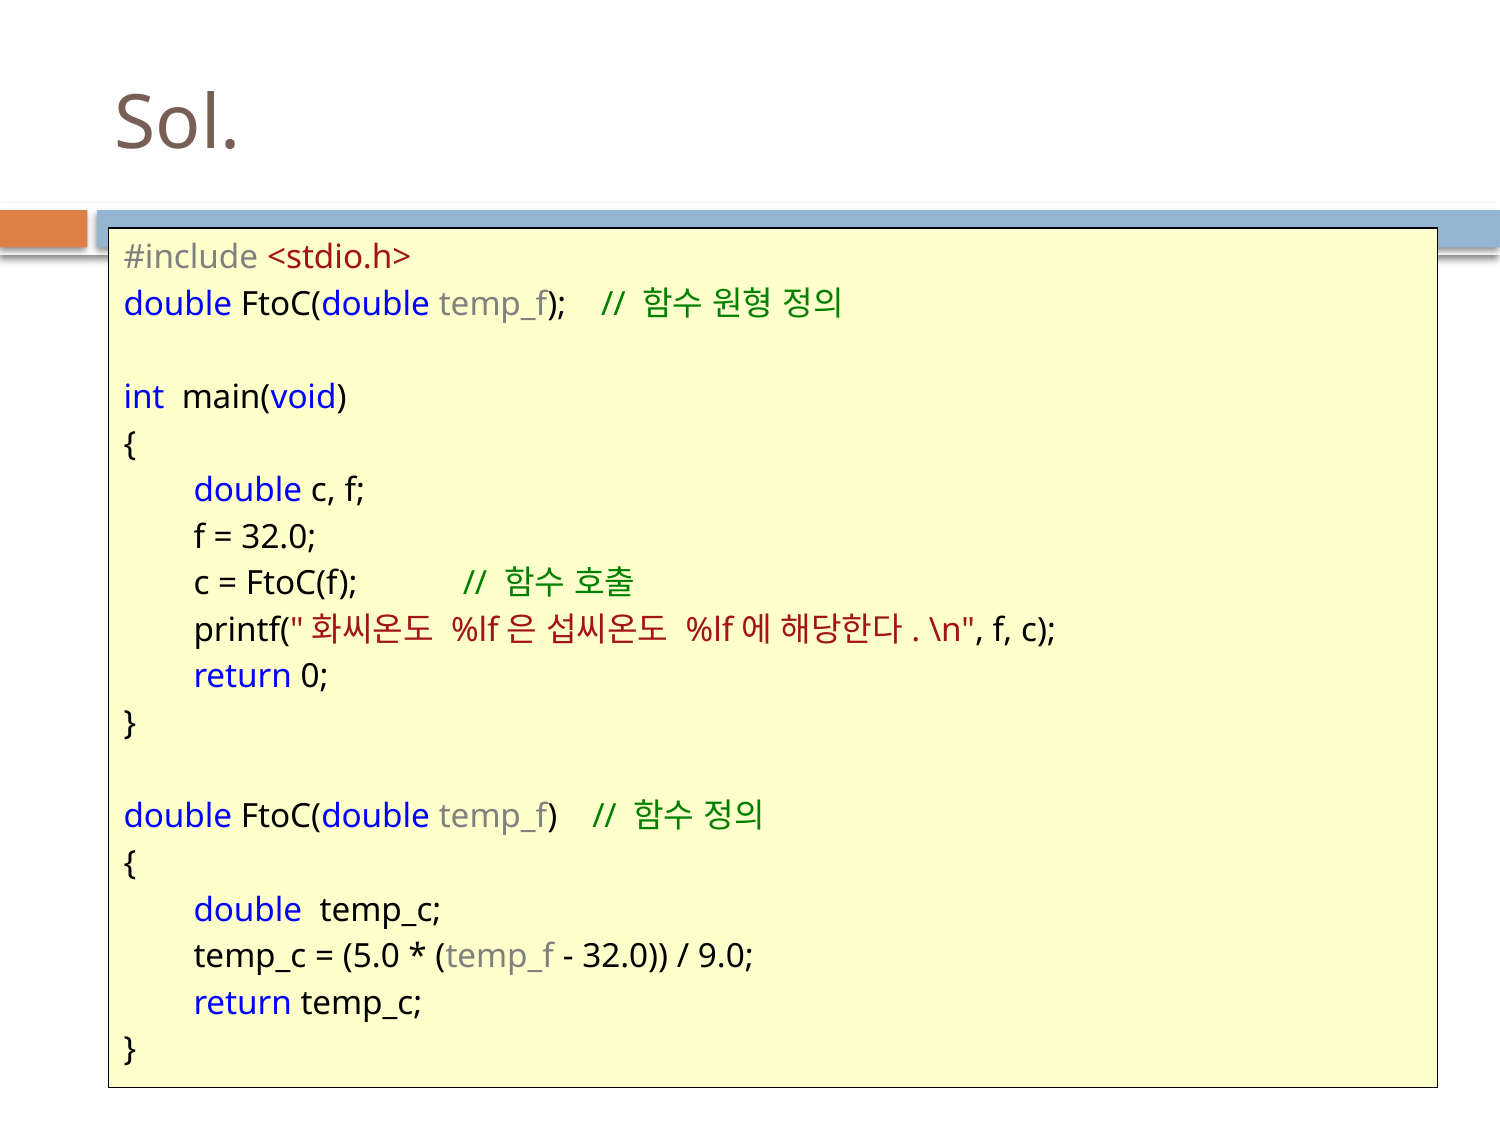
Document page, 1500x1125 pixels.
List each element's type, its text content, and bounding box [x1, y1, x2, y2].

title Sol. [99, 37, 1438, 200]
text_box #include <stdio.h> double FtoC(double temp_f); // 함수 원형 정의 int main(void) { double c, f; f = 32.0; c = FtoC(f); // 함수 호출 printf("화씨온도 %lf은 섭씨온도 %lf에 해당한다. \n", f, c); return 0; } double FtoC(double temp_f) // 함수 정의 { double temp_c; temp_c = (5.0 * (temp_f - 32.0)) / 9.0; return temp_c; } [108, 227, 1438, 1088]
